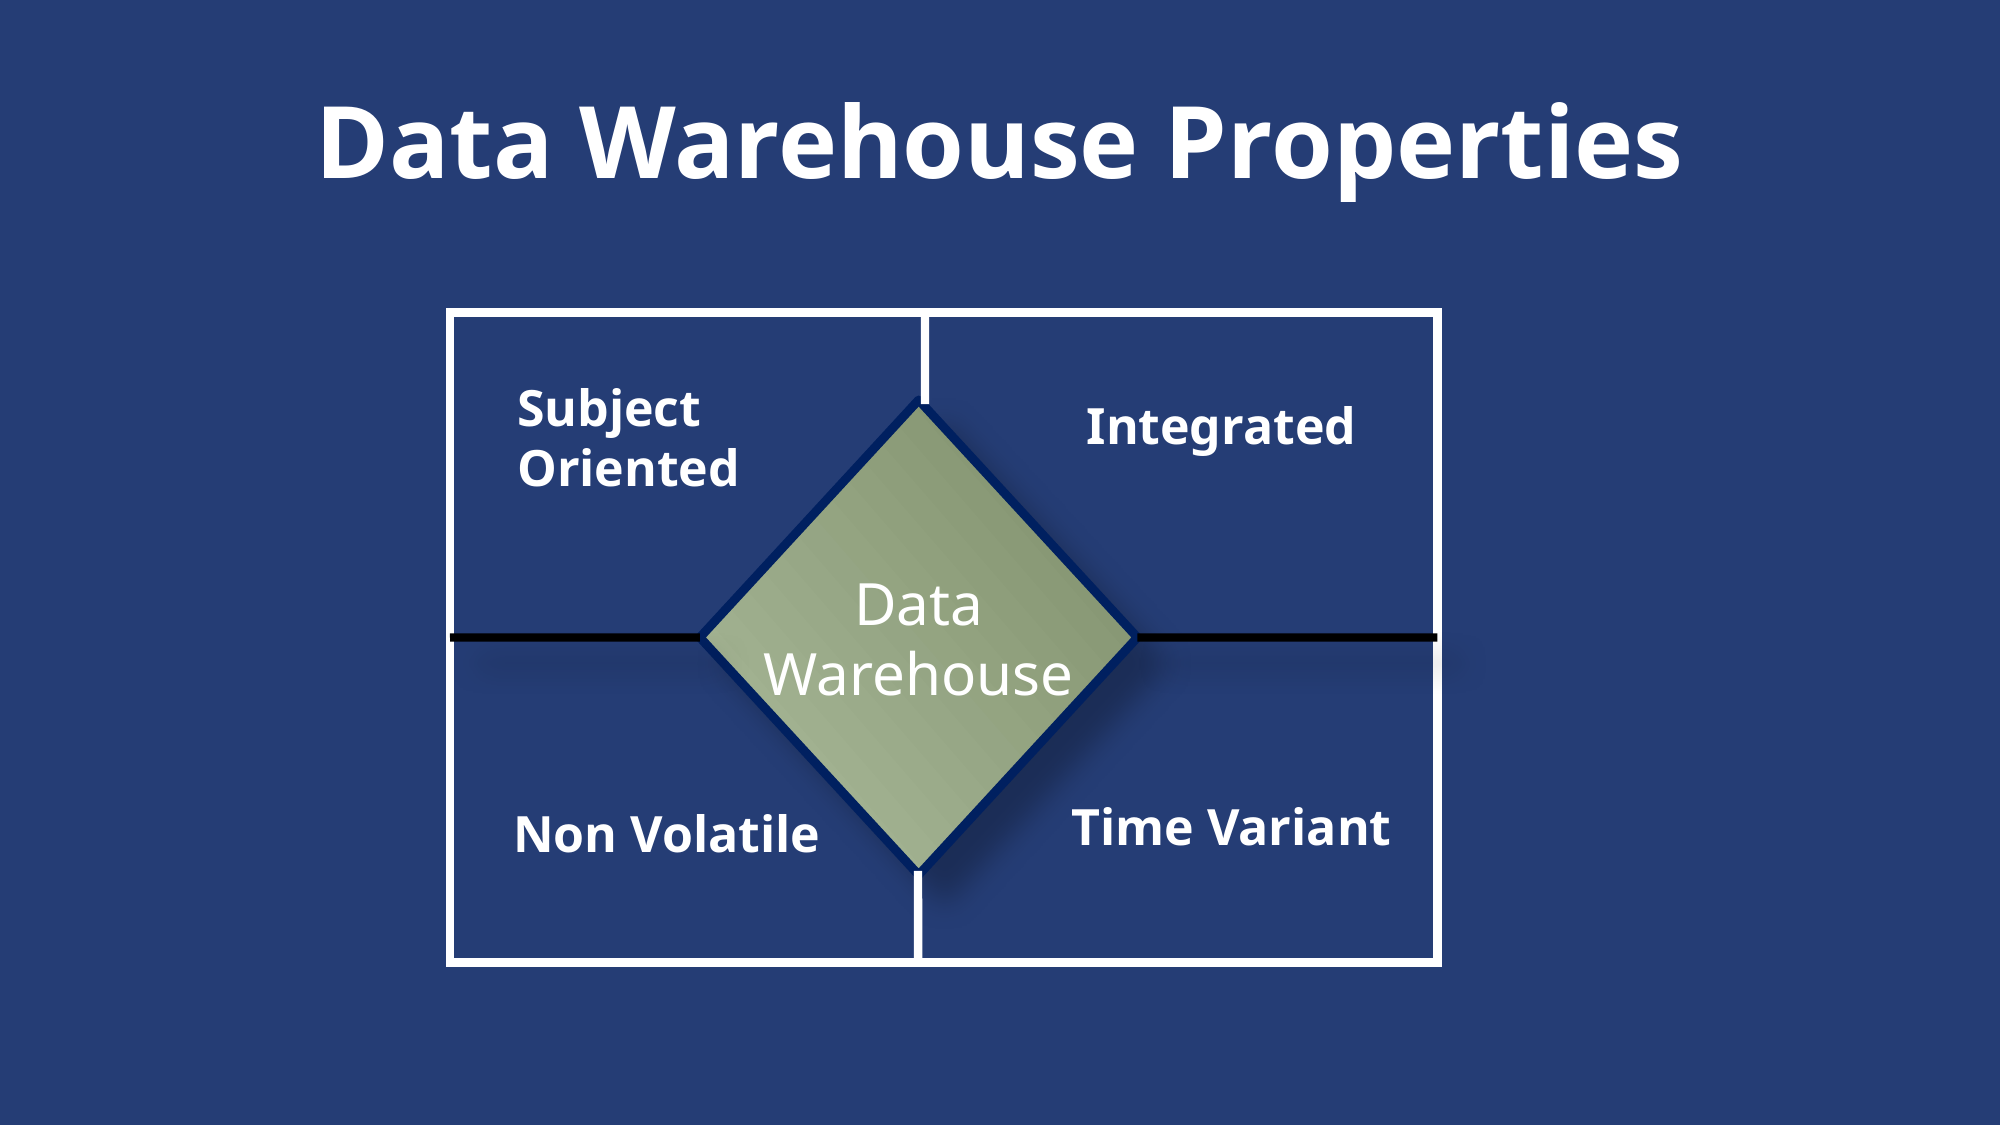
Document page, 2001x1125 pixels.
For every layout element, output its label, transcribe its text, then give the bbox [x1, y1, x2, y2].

text_box Integrated [1071, 387, 1372, 463]
text_box Time Variant [1056, 788, 1407, 863]
text_box Subject Oriented [502, 369, 755, 504]
text_box [1171, 641, 1438, 649]
text_box [919, 679, 1438, 963]
text_box [1137, 634, 1438, 641]
text_box Data Warehouse [700, 399, 1137, 876]
text_box Non Volatile [498, 795, 836, 871]
text_box [449, 638, 918, 963]
text_box [449, 312, 1438, 635]
title Data Warehouse Properties [99, 45, 1900, 233]
text_box [449, 634, 700, 641]
